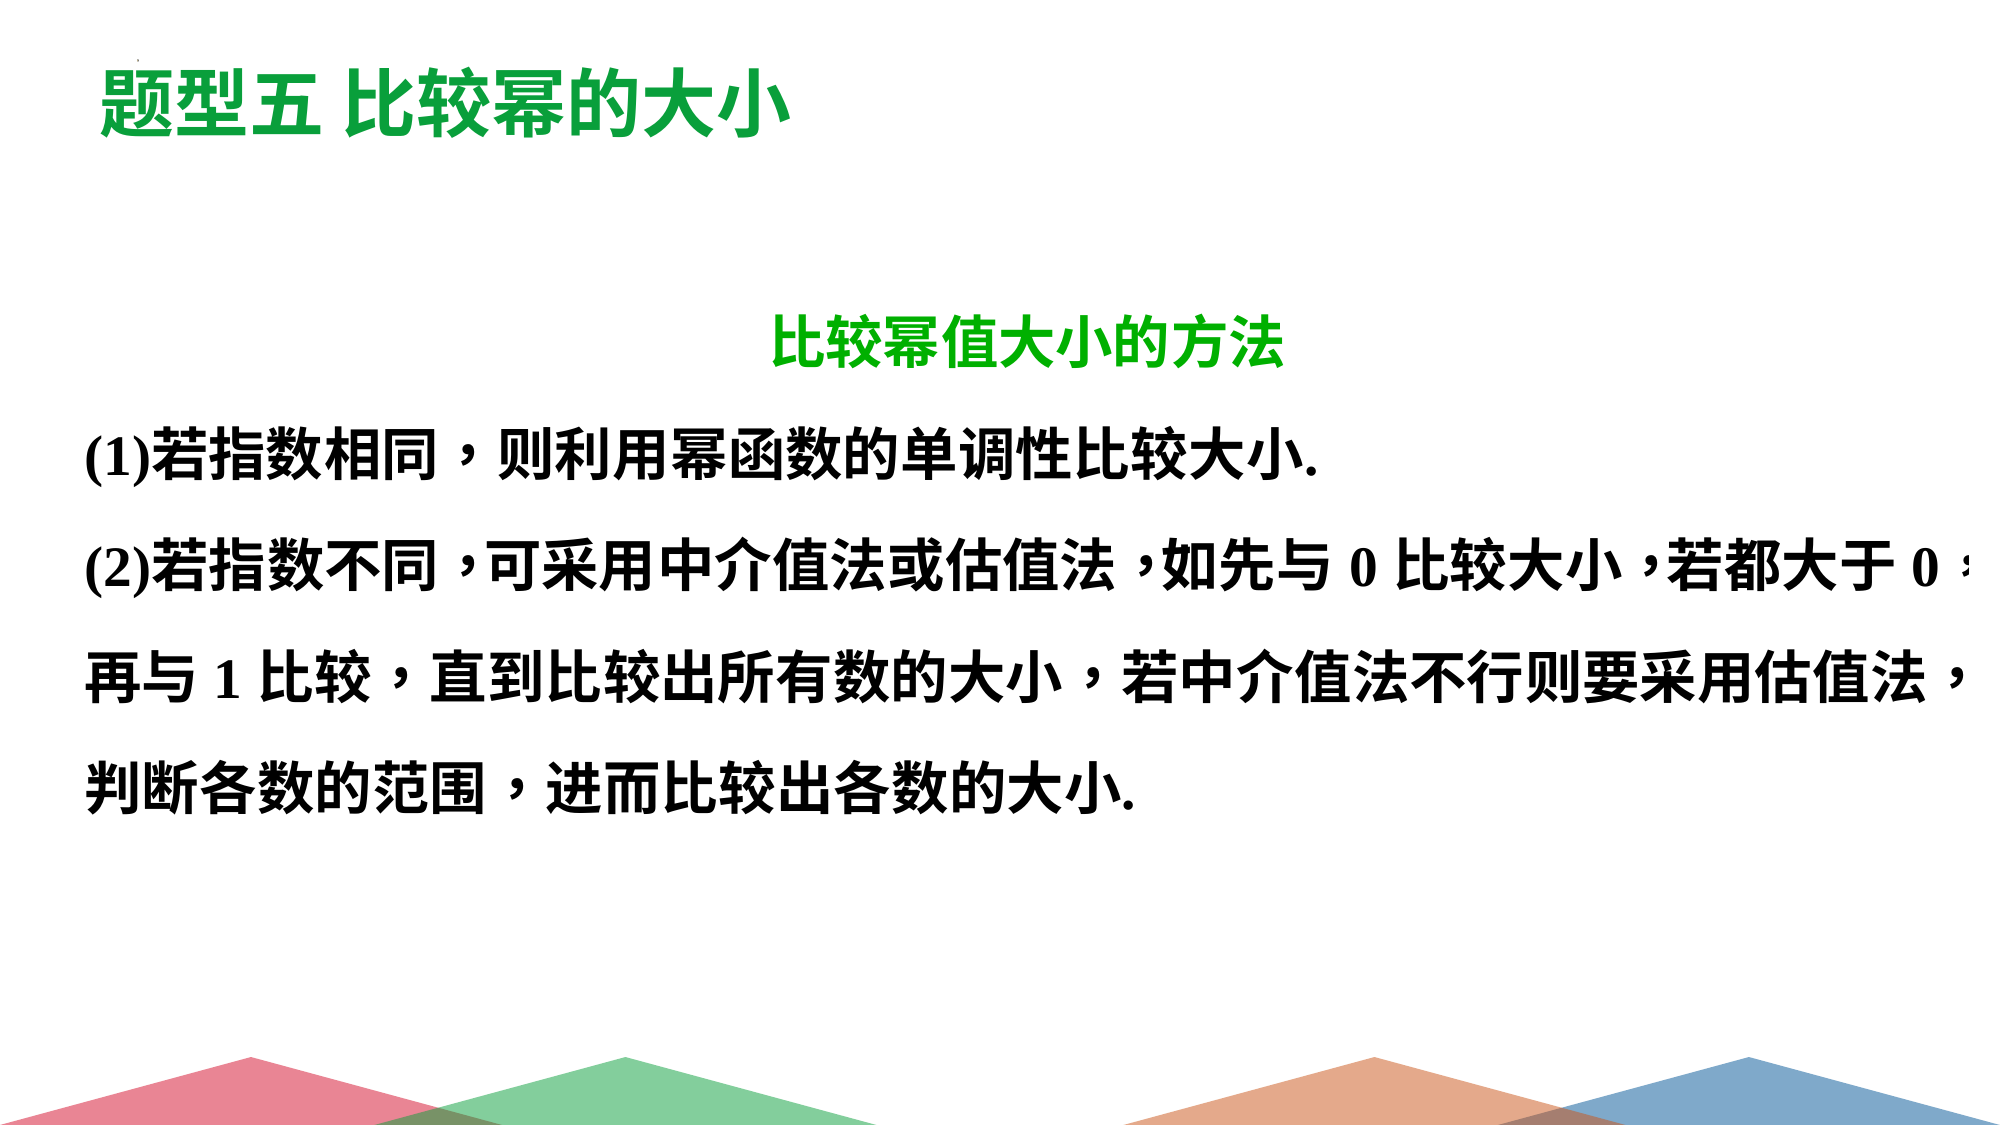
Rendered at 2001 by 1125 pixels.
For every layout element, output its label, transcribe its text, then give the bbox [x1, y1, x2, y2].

text_box [374, 1057, 877, 1125]
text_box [84, 306, 1969, 864]
text_box 题型五 比较幂的大小 [84, 49, 1280, 154]
text_box [0, 1057, 437, 1125]
text_box [1563, 1057, 2000, 1125]
text_box [1123, 1057, 1626, 1125]
